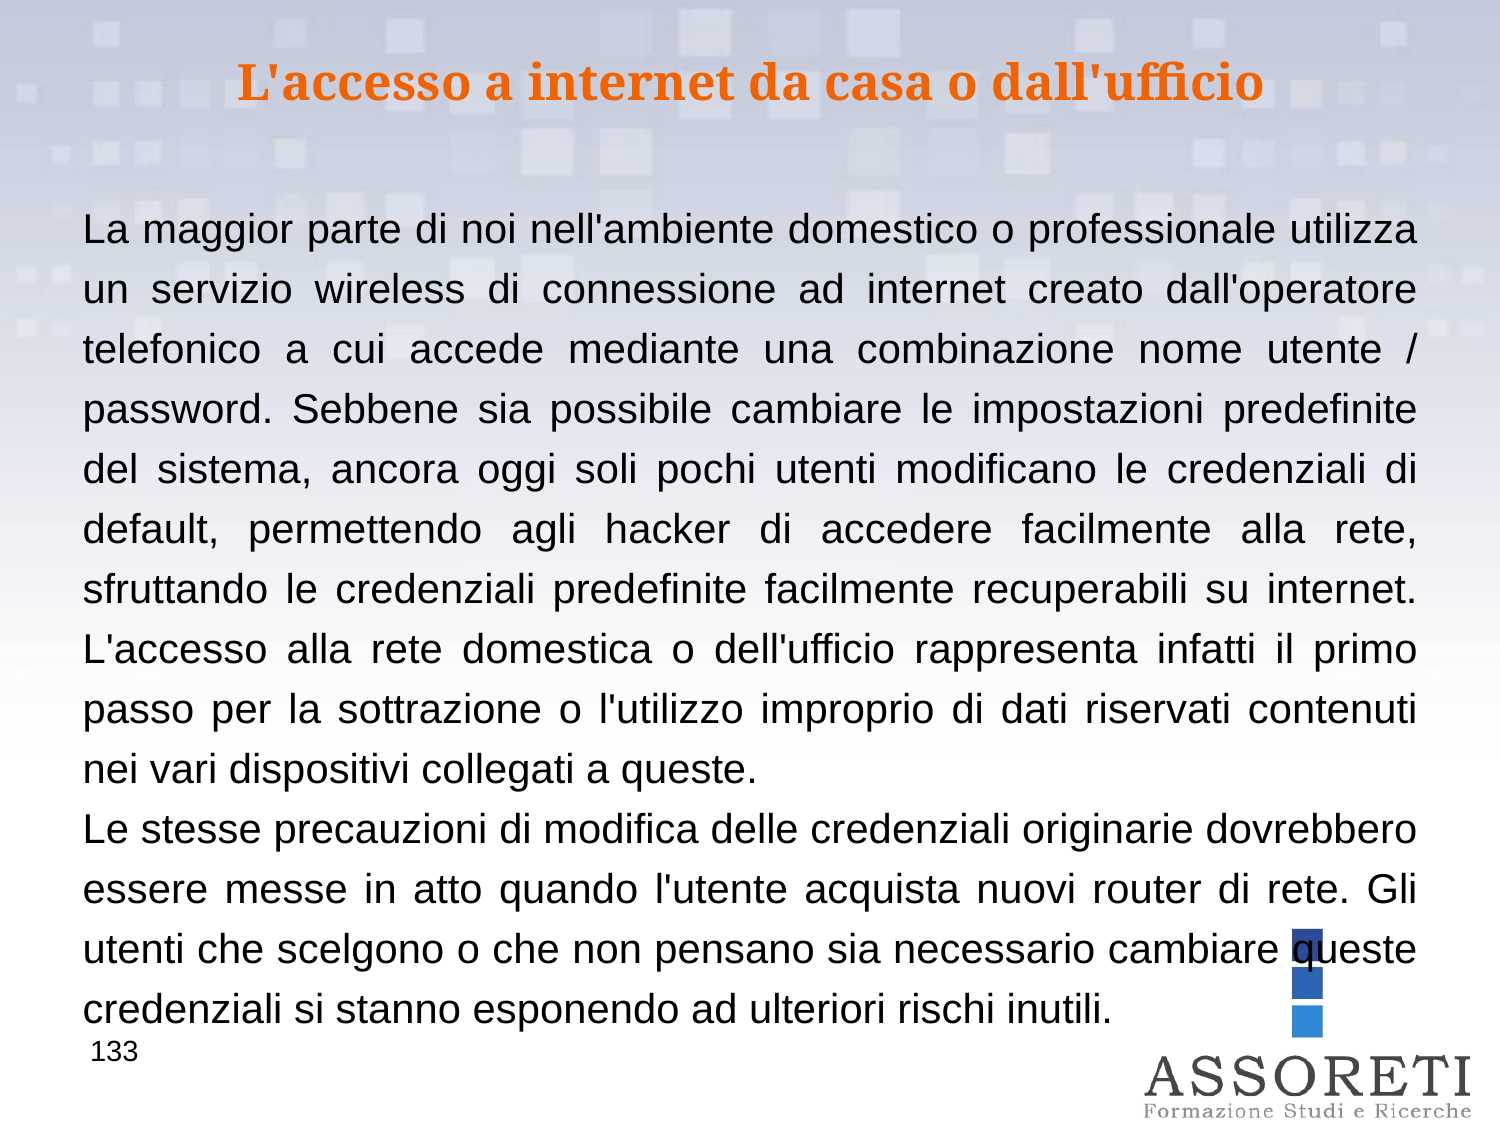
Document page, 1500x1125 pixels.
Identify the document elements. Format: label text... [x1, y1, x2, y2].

slide_number 133 [74, 1024, 426, 1103]
text_box L'accesso a internet da casa o dall'ufficio [72, 42, 1431, 118]
text_box La maggior parte di noi nell'ambiente domestico o professionale utilizza un servizio wireless di connessione ad internet creato dall'operatore telefonico a cui accede mediante una combinazione nome utente / password. Sebbene sia possibile cambiare le impostazioni predefinite del sistema, ancora oggi soli pochi utenti modificano le credenziali di default, permettendo agli hacker di accedere facilmente alla rete, sfruttando le credenziali predefinite facilmente recuperabili su internet. L'accesso alla rete domestica o dell'ufficio rappresenta infatti il primo passo per la sottrazione o l'utilizzo improprio di dati riservati contenuti nei vari dispositivi collegati a queste. Le stesse precauzioni di modifica delle credenziali originarie dovrebbero essere messe in atto quando l'utente acquista nuovi router di rete. Gli utenti che scelgono o che non pensano sia necessario cambiare queste credenziali si stanno esponendo ad ulteriori rischi inutili. [68, 184, 1434, 1040]
picture [0, 0, 1500, 1125]
